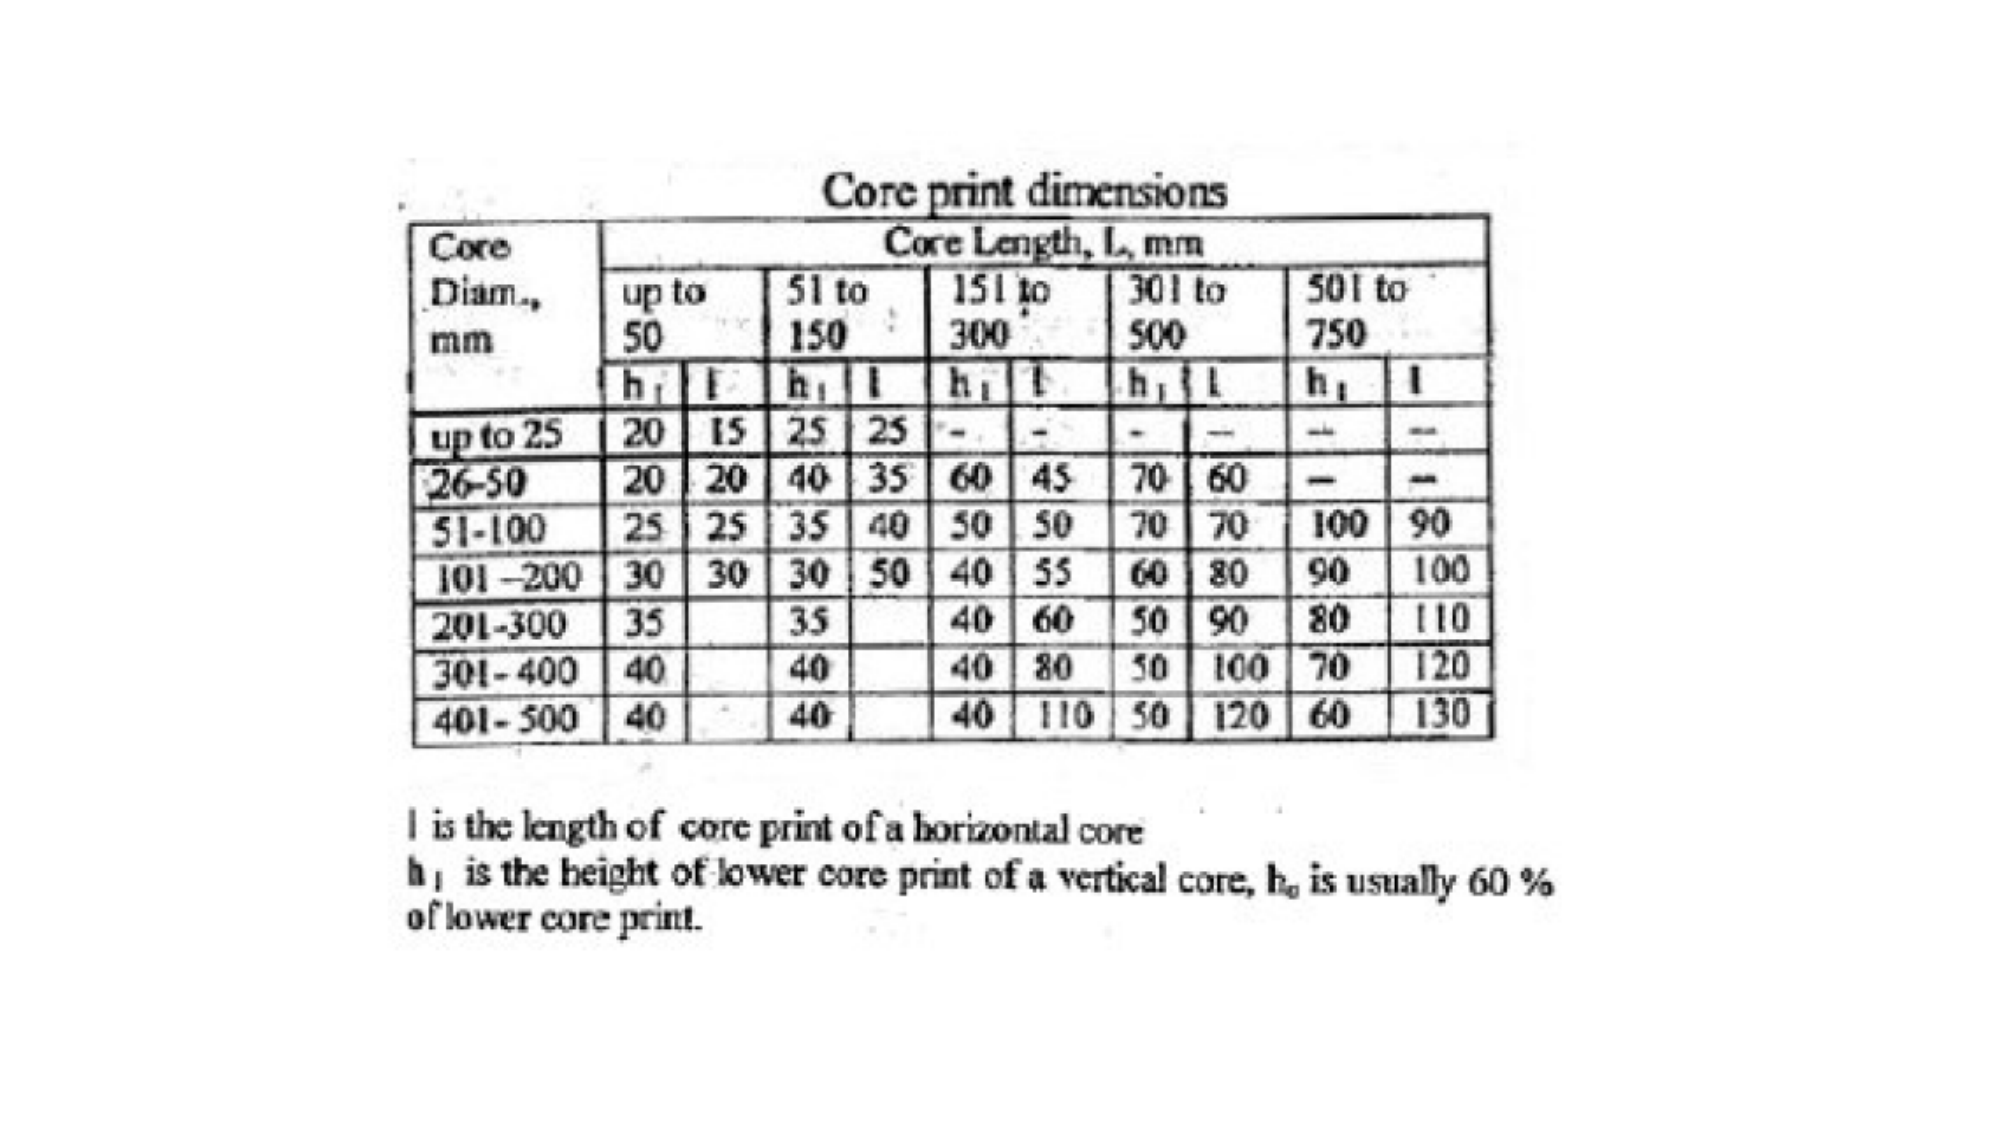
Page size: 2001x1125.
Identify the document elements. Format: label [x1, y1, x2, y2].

picture [371, 125, 1604, 986]
